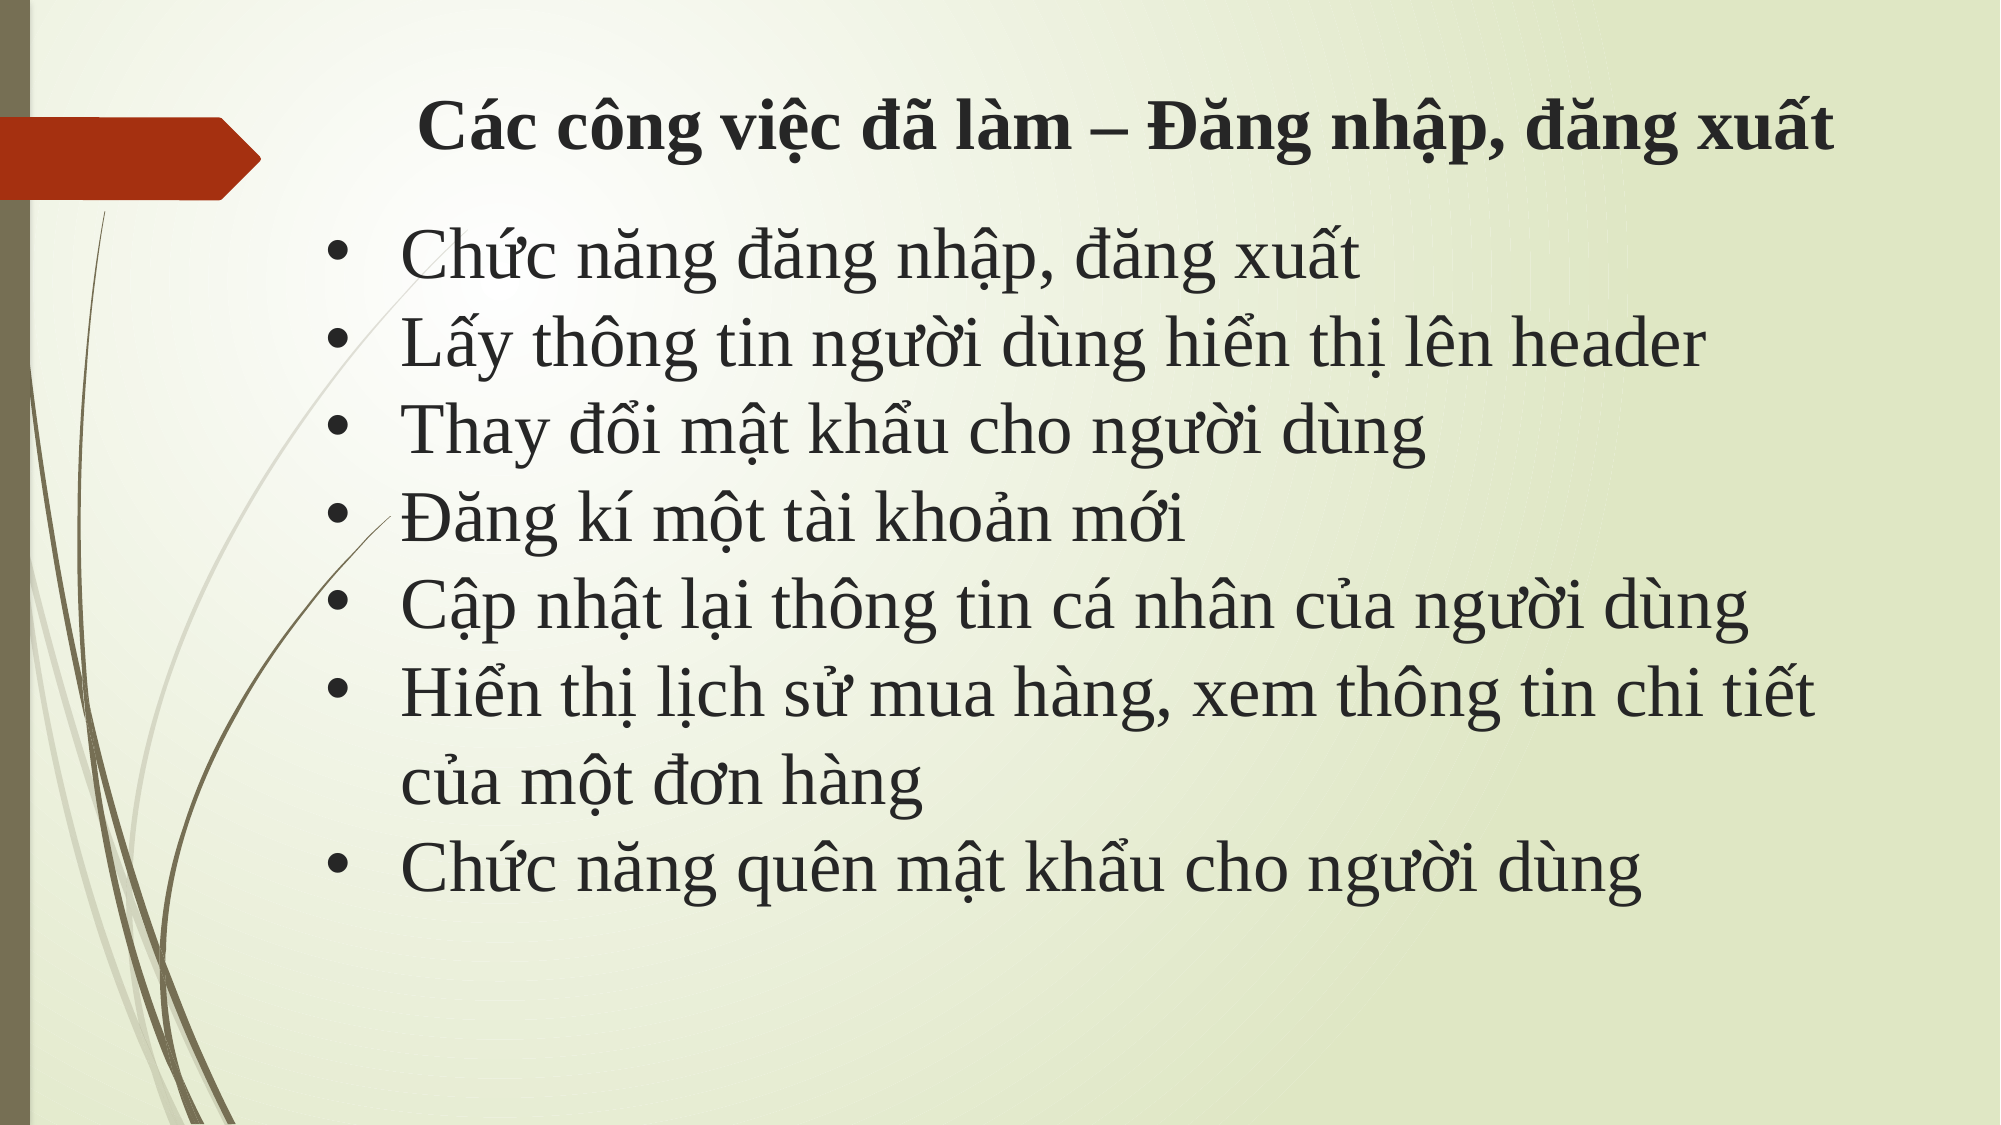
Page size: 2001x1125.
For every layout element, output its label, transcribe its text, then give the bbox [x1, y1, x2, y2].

text_box Chức năng đăng nhập, đăng xuất Lấy thông tin người dùng hiển thị lên header Thay đổi mật khẩu cho người dùng Đăng kí một tài khoản mới Cập nhật lại thông tin cá nhân của người dùng Hiển thị lịch sử mua hàng, xem thông tin chi tiết của một đơn hàng Chức năng quên mật khẩu cho người dùng [310, 198, 1872, 1050]
text_box [268, 197, 1970, 1024]
title Các công việc đã làm – Đăng nhập, đăng xuất [401, 68, 1864, 197]
